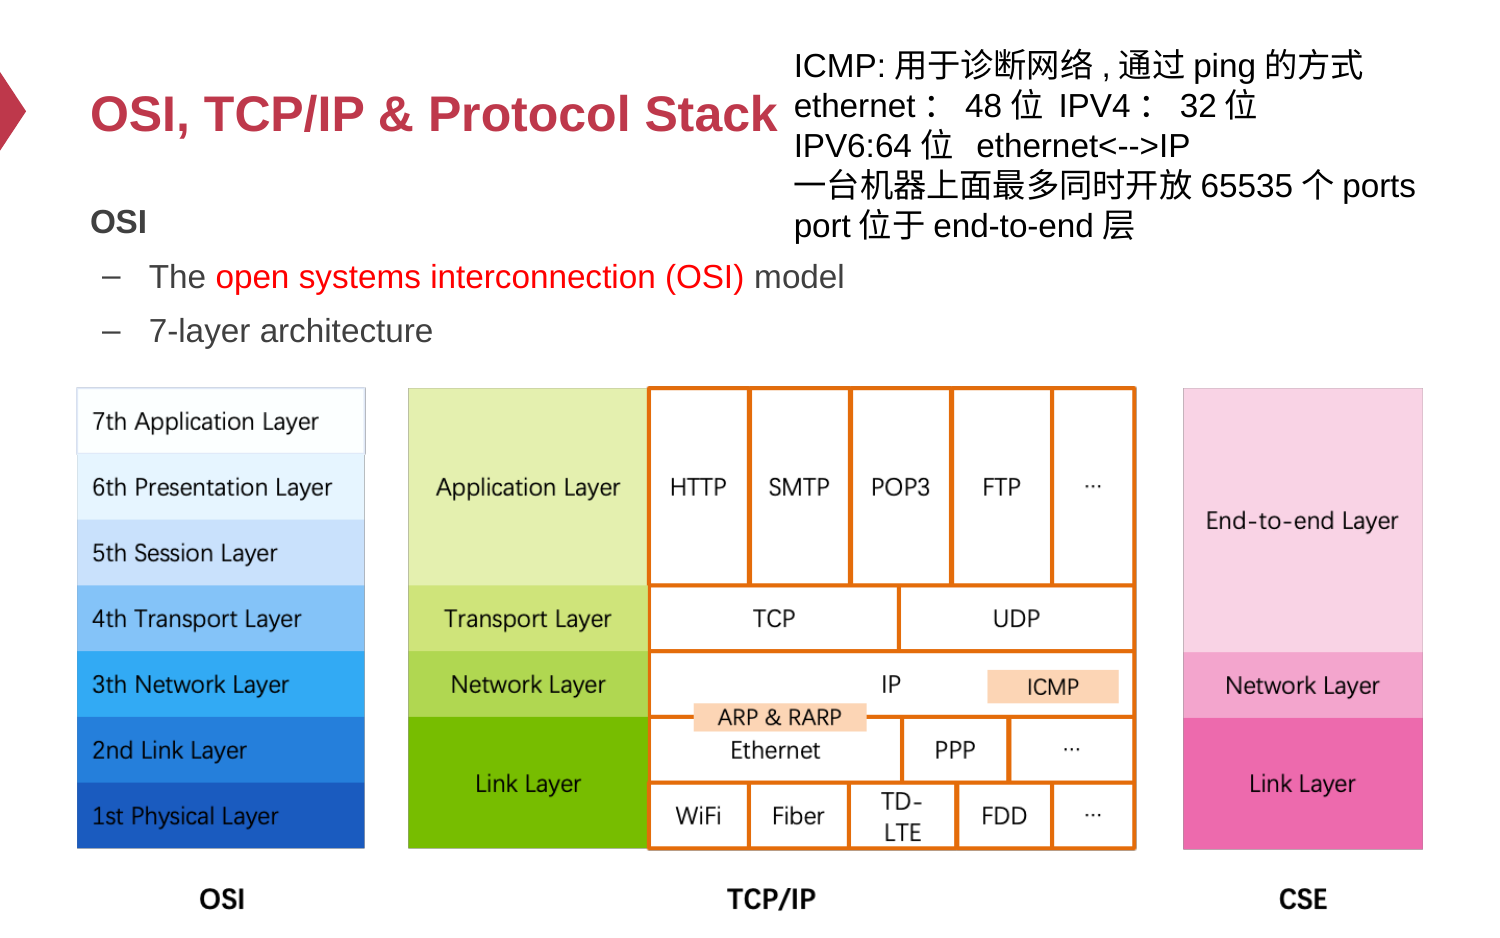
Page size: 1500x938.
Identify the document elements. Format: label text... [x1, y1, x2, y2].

text_box ICMP:用于诊断网络,通过ping的方式 ethernet：48位 IPV4：32位 IPV6:64位 ethernet<-->IP 一台机器上面最多同时开放65535个ports port位于end-to-end层 [778, 36, 1461, 251]
picture [74, 385, 1426, 935]
title OSI, TCP/IP & Protocol Stack [75, 37, 778, 185]
list OSI The open systems interconnection (OSI) model 7-layer architecture [75, 185, 1425, 385]
